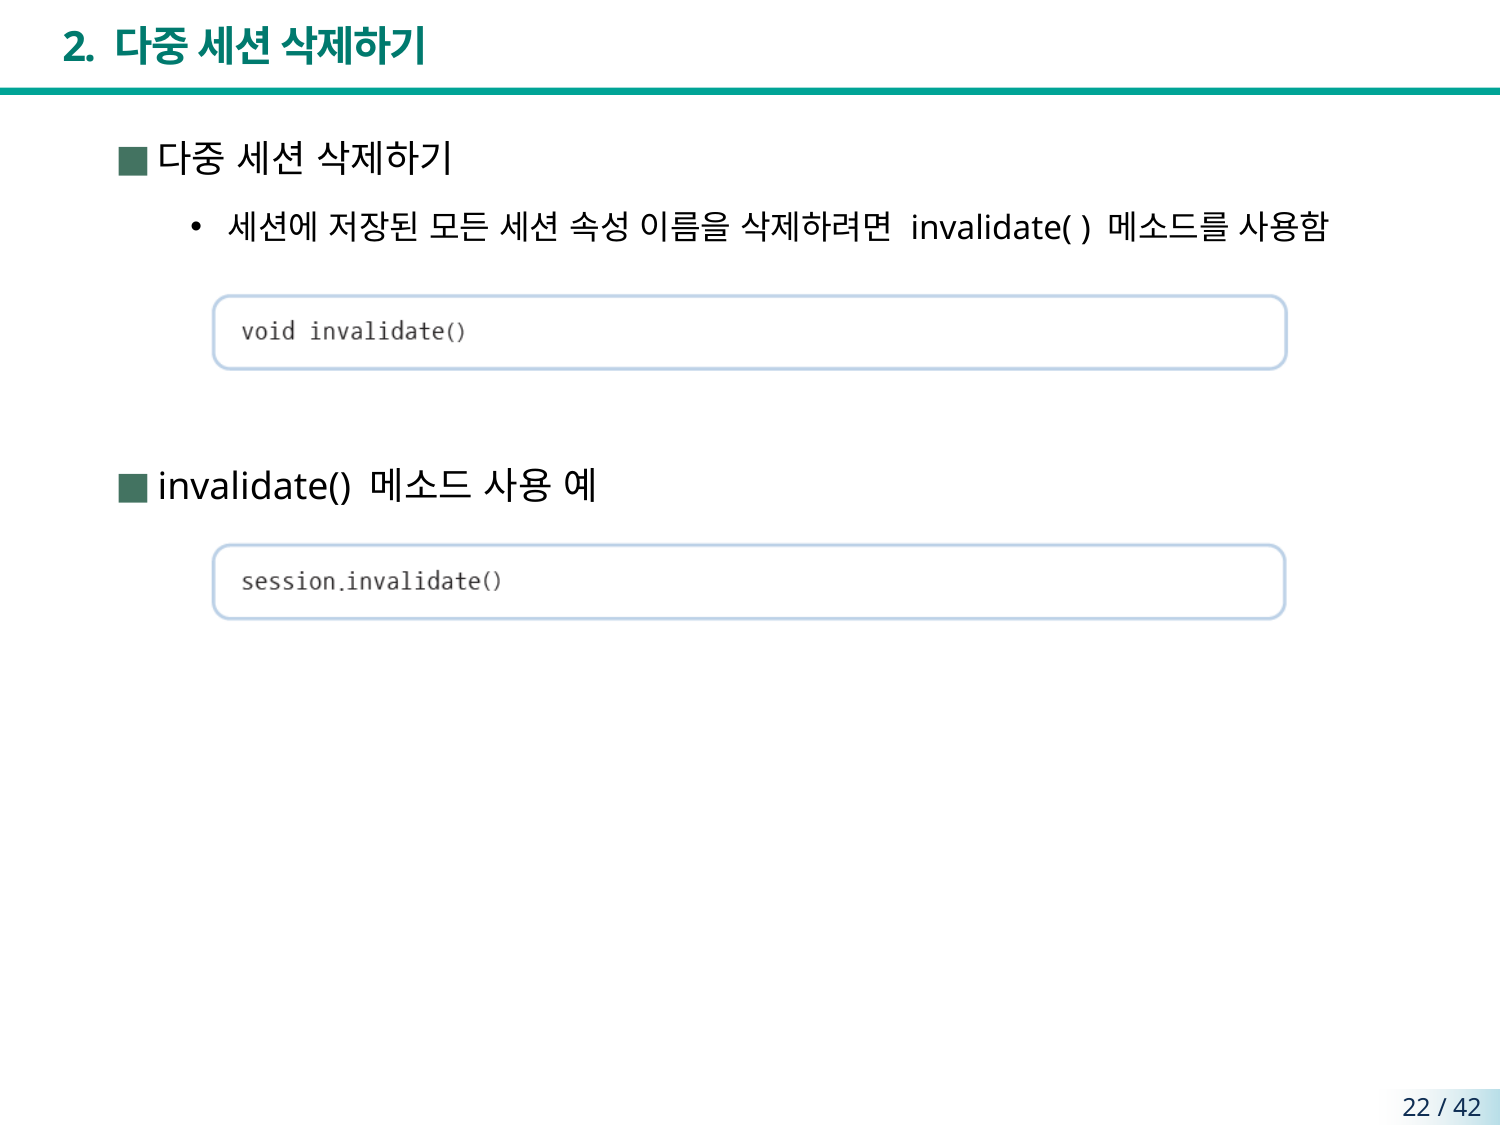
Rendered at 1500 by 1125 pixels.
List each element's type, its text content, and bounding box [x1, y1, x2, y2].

list 다중 세션 삭제하기 세션에 저장된 모든 세션 속성 이름을 삭제하려면 invalidate( ) 메소드를 사용함 invalidate() 메소드 사용 예 [100, 127, 1459, 1050]
picture [207, 540, 1292, 625]
picture [208, 289, 1292, 377]
title 2. 다중 세션 삭제하기 [47, 5, 1325, 84]
